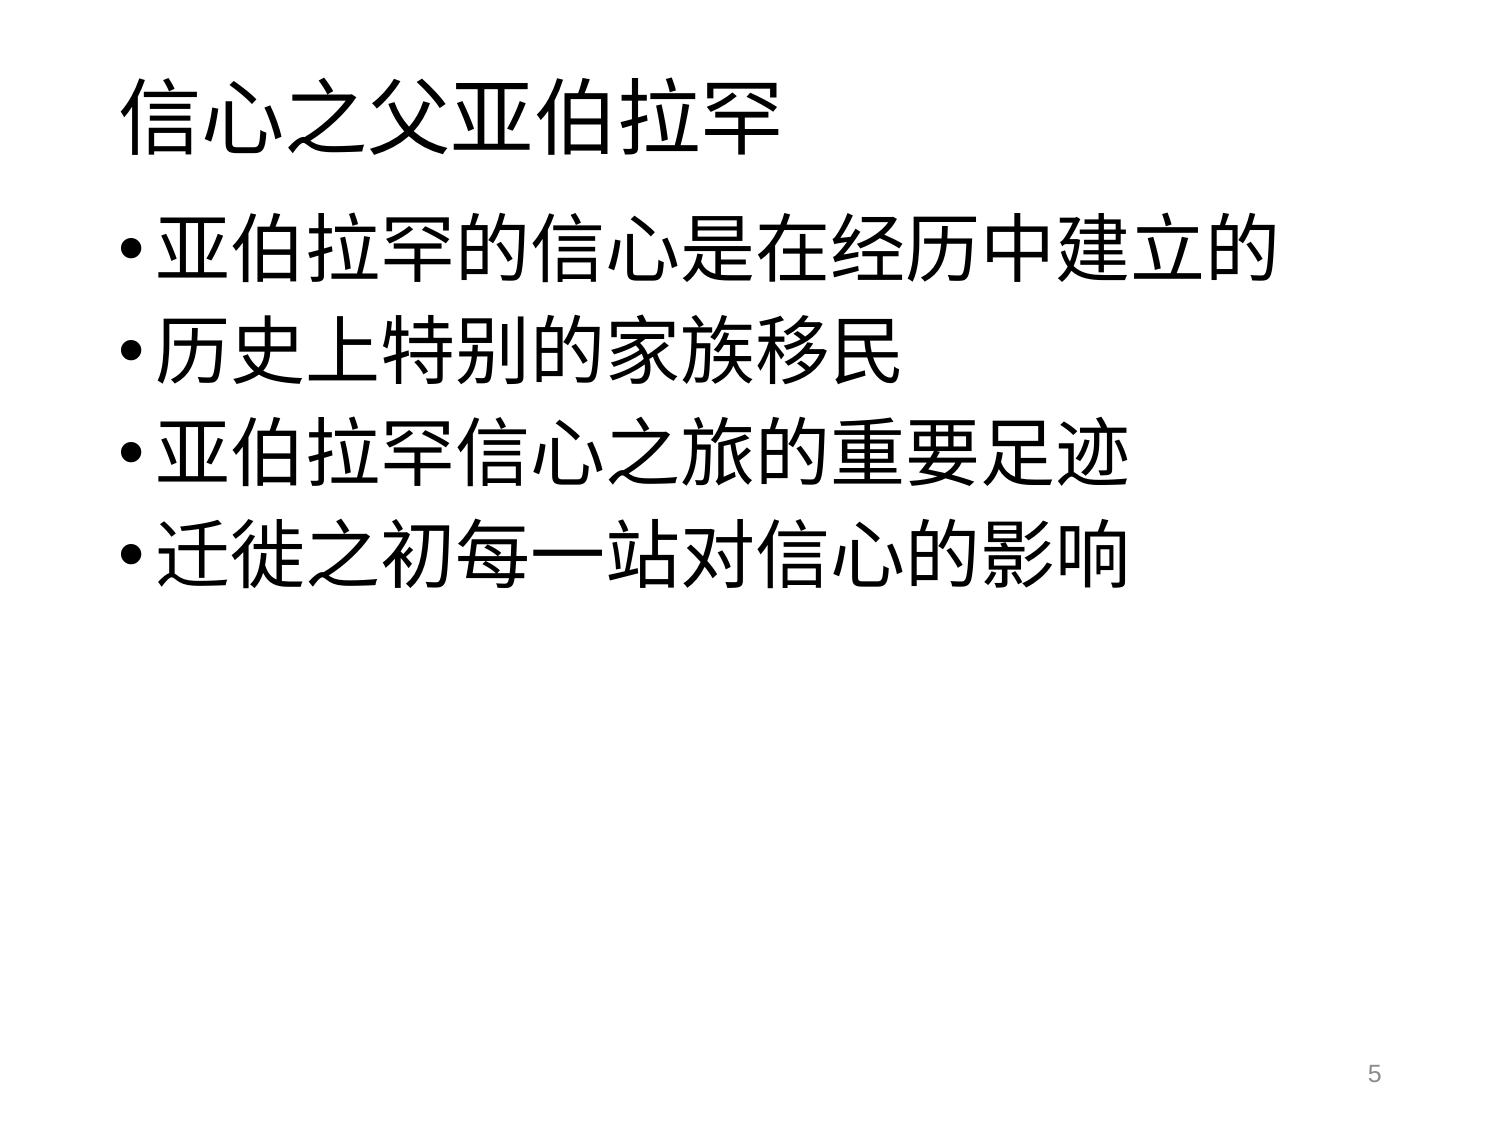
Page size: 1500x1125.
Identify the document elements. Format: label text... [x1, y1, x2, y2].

title 信心之父亚伯拉罕 [103, 59, 1397, 183]
slide_number 5 [1059, 1042, 1397, 1103]
list 亚伯拉罕的信心是在经历中建立的 历史上特别的家族移民 亚伯拉罕信心之旅的重要足迹 迁徙之初每一站对信心的影响 [103, 204, 1397, 1014]
